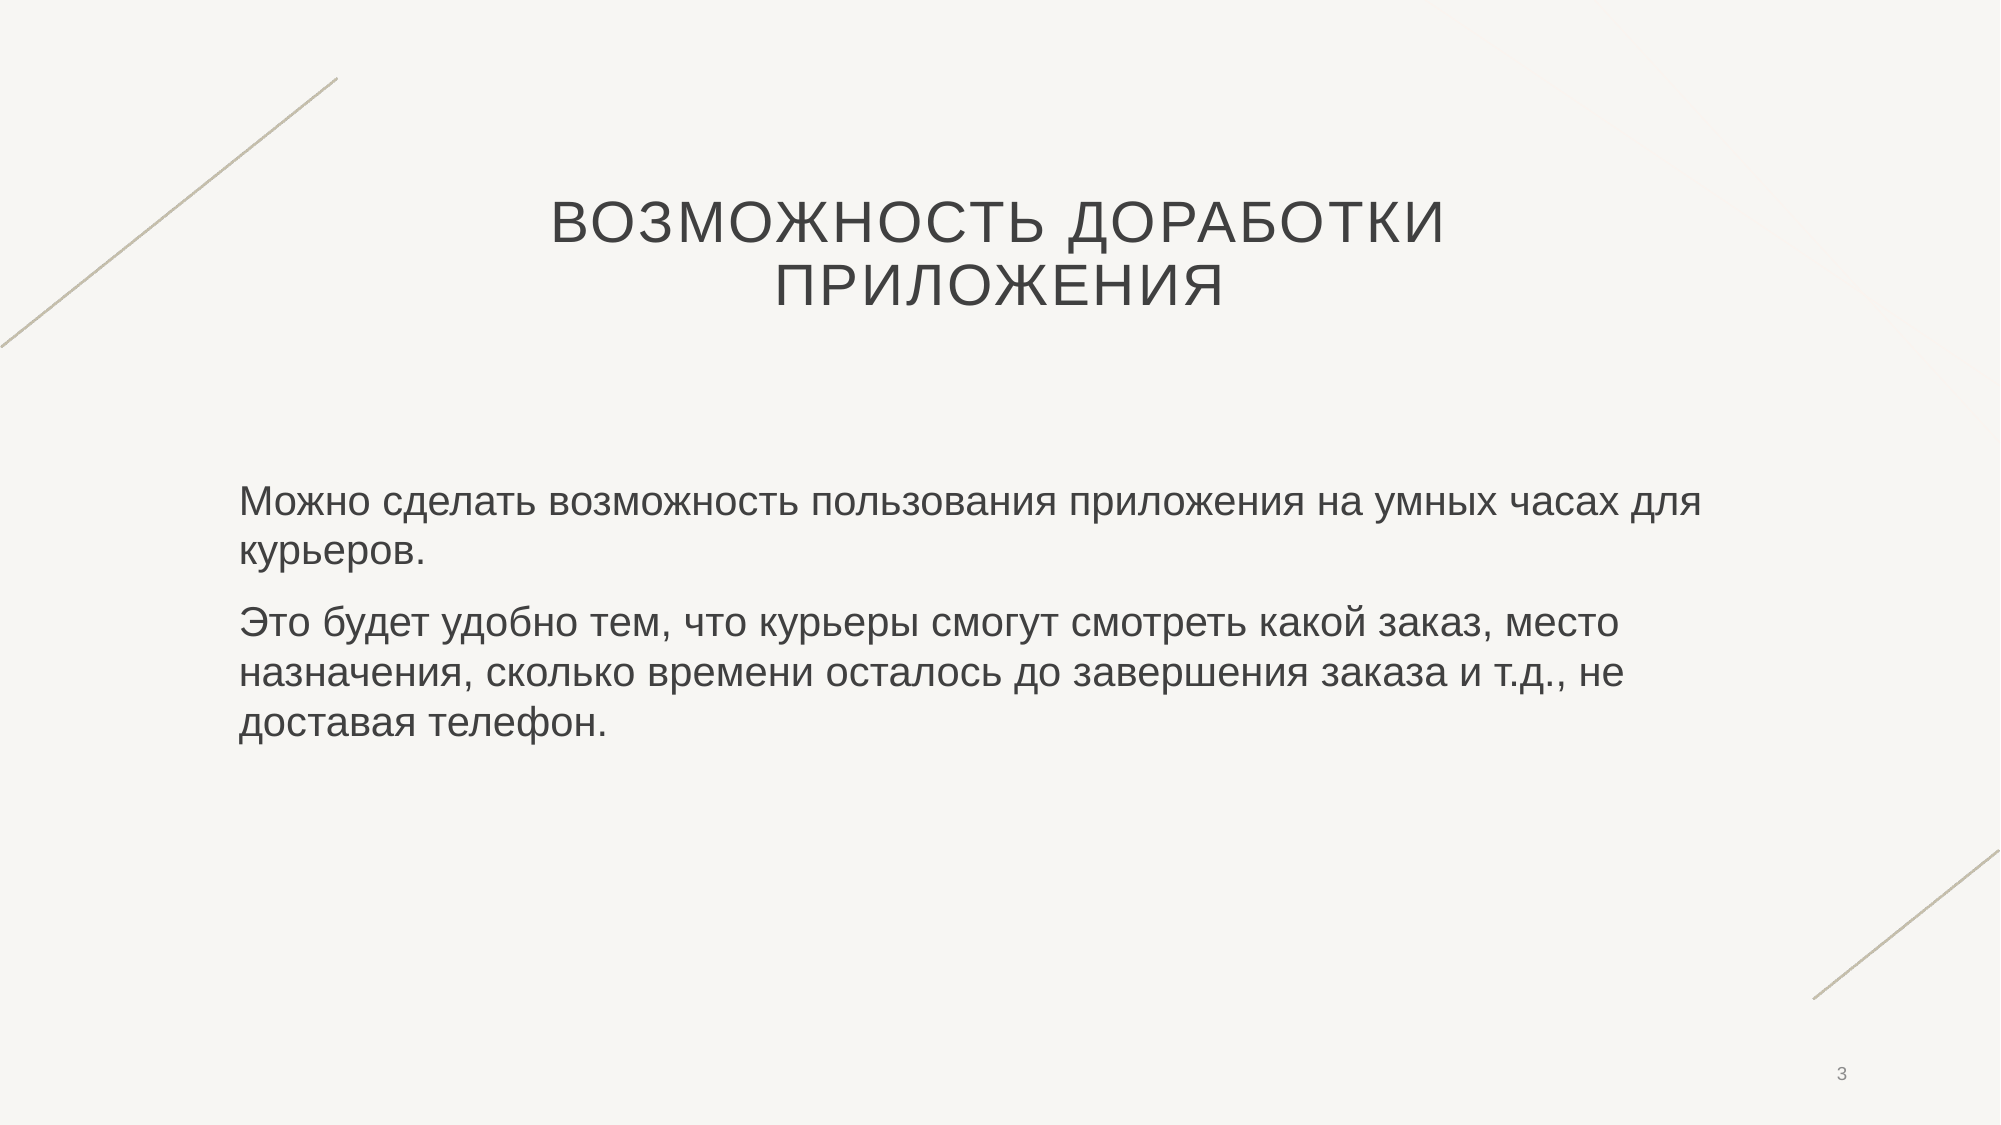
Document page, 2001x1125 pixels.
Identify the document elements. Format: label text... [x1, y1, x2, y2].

slide_number 3 [1412, 1042, 1863, 1103]
picture [1812, 849, 2000, 1000]
list Можно сделать возможность пользования приложения на умных часах для курьеров. Это будет удобно тем, что курьеры смогут смотреть какой заказ, место назначения, сколько времени осталось до завершения заказа и т.д., не доставая телефон. [223, 465, 1777, 941]
title Возможность доработки приложения [309, 146, 1691, 364]
picture [0, 77, 338, 348]
